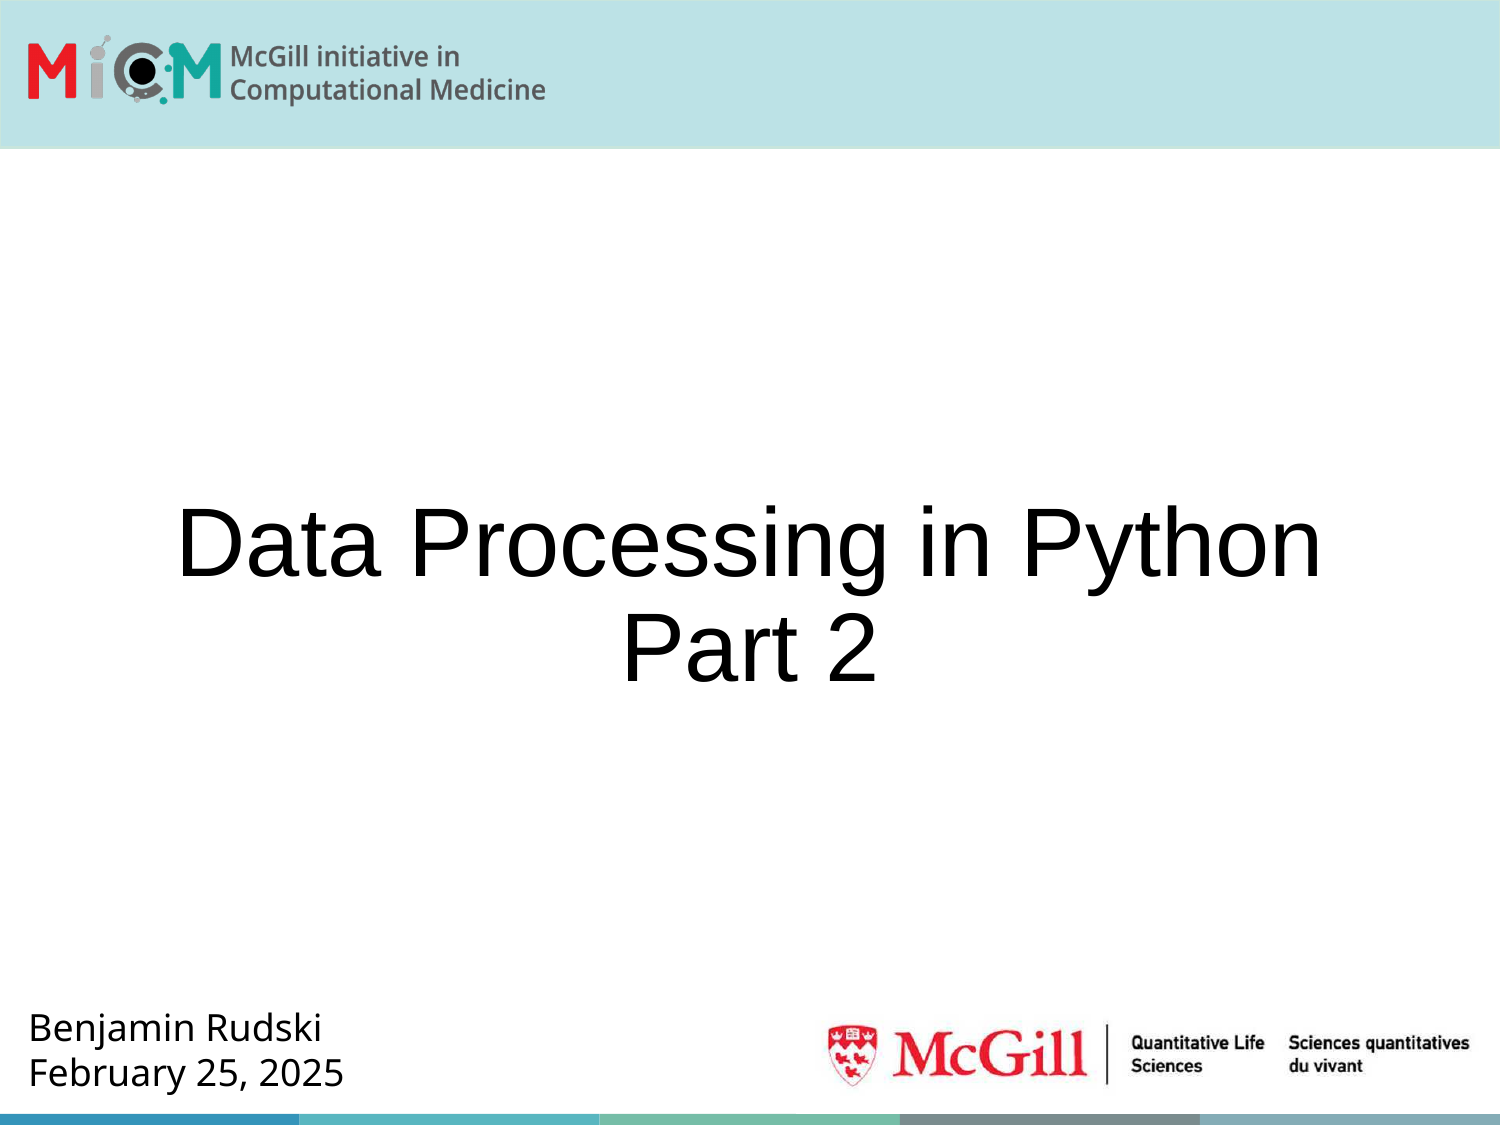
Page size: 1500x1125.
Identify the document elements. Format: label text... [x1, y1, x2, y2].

picture [796, 995, 1500, 1114]
picture [0, 0, 580, 148]
title Data Processing in Python Part 2 [137, 414, 1363, 711]
text_box Benjamin Rudski February 25, 2025 [13, 996, 599, 1102]
